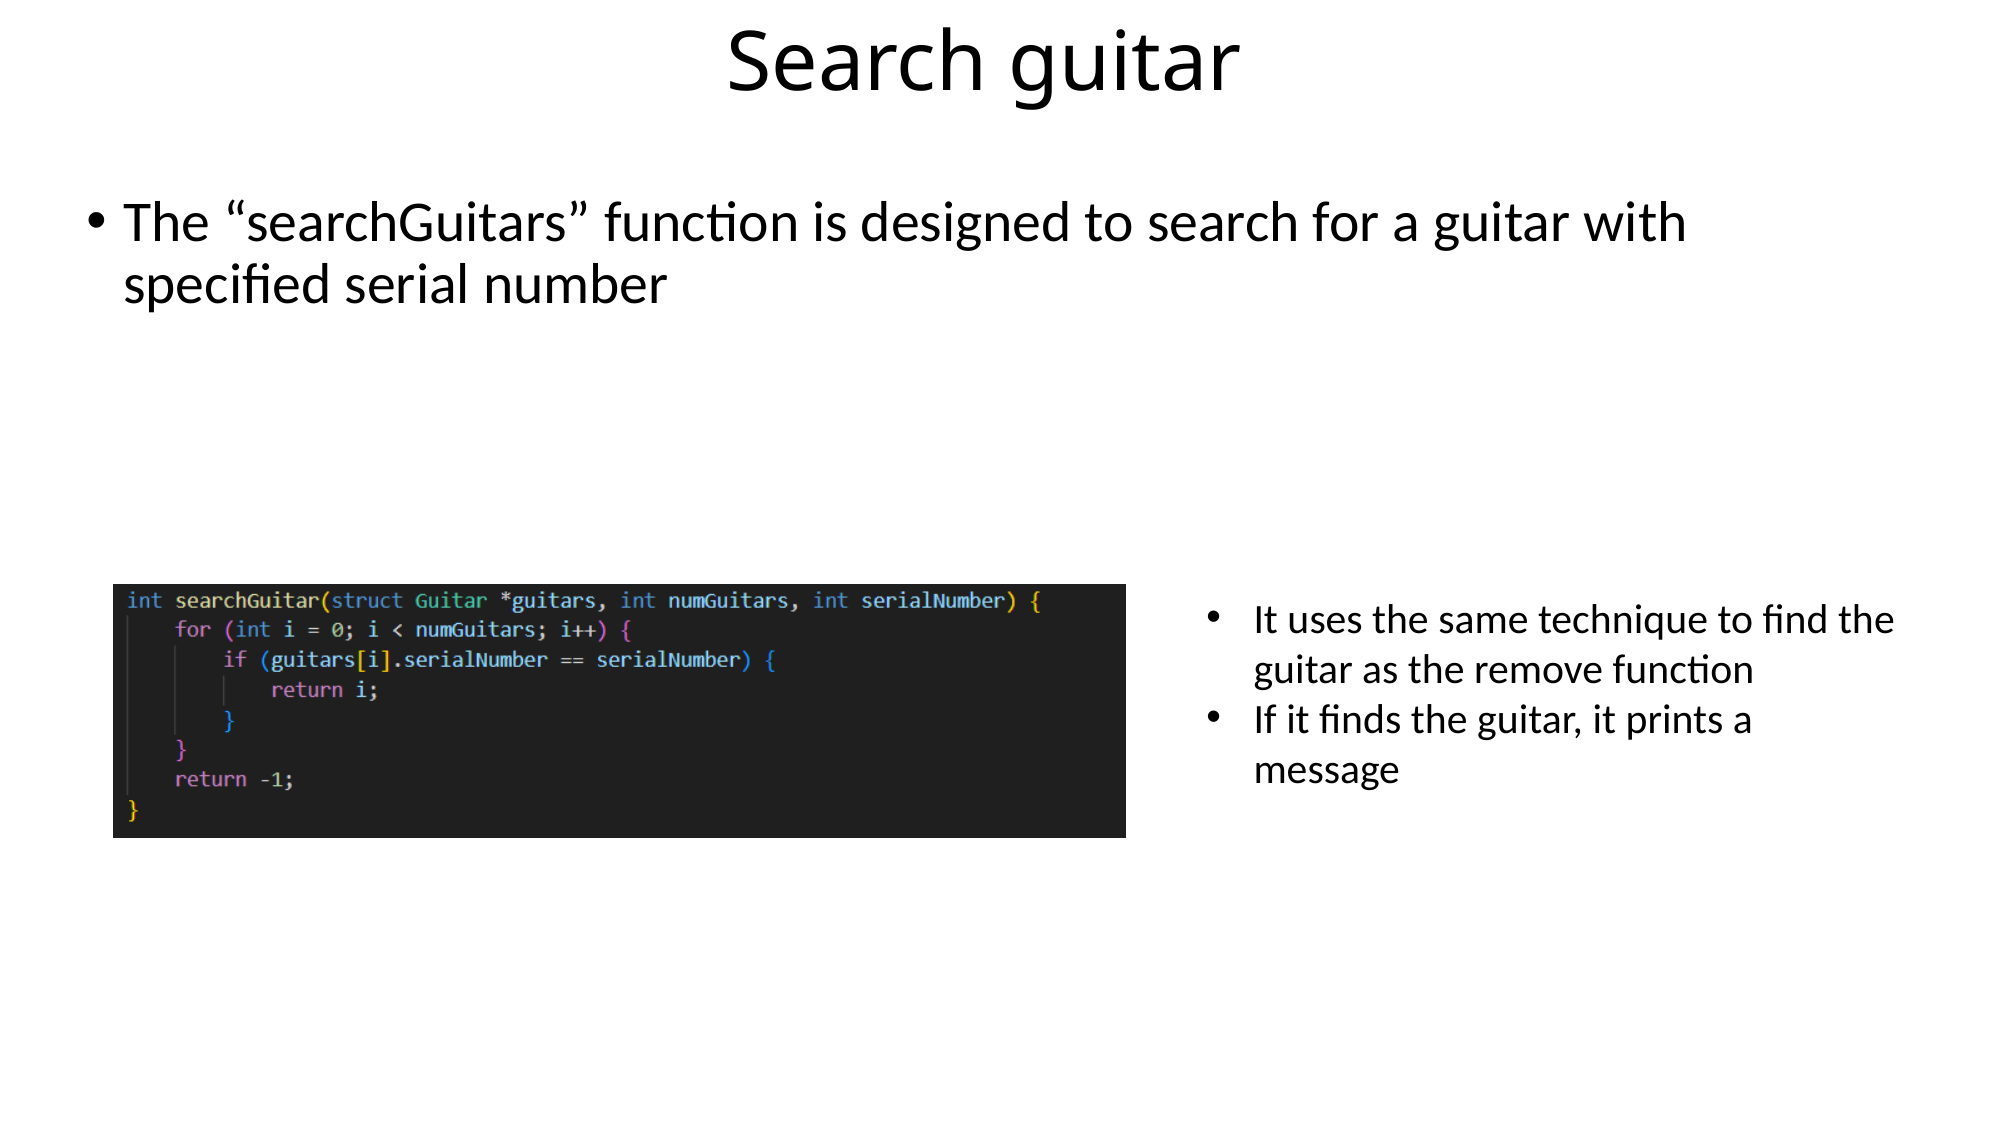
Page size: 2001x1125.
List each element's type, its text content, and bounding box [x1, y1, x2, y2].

picture [113, 584, 1126, 838]
list The “searchGuitars” function is designed to search for a guitar with specified serial number [71, 184, 1797, 325]
title Search guitar [711, 0, 1264, 129]
text_box It uses the same technique to find the guitar as the remove function If it finds the guitar, it prints a message [1191, 584, 1916, 799]
